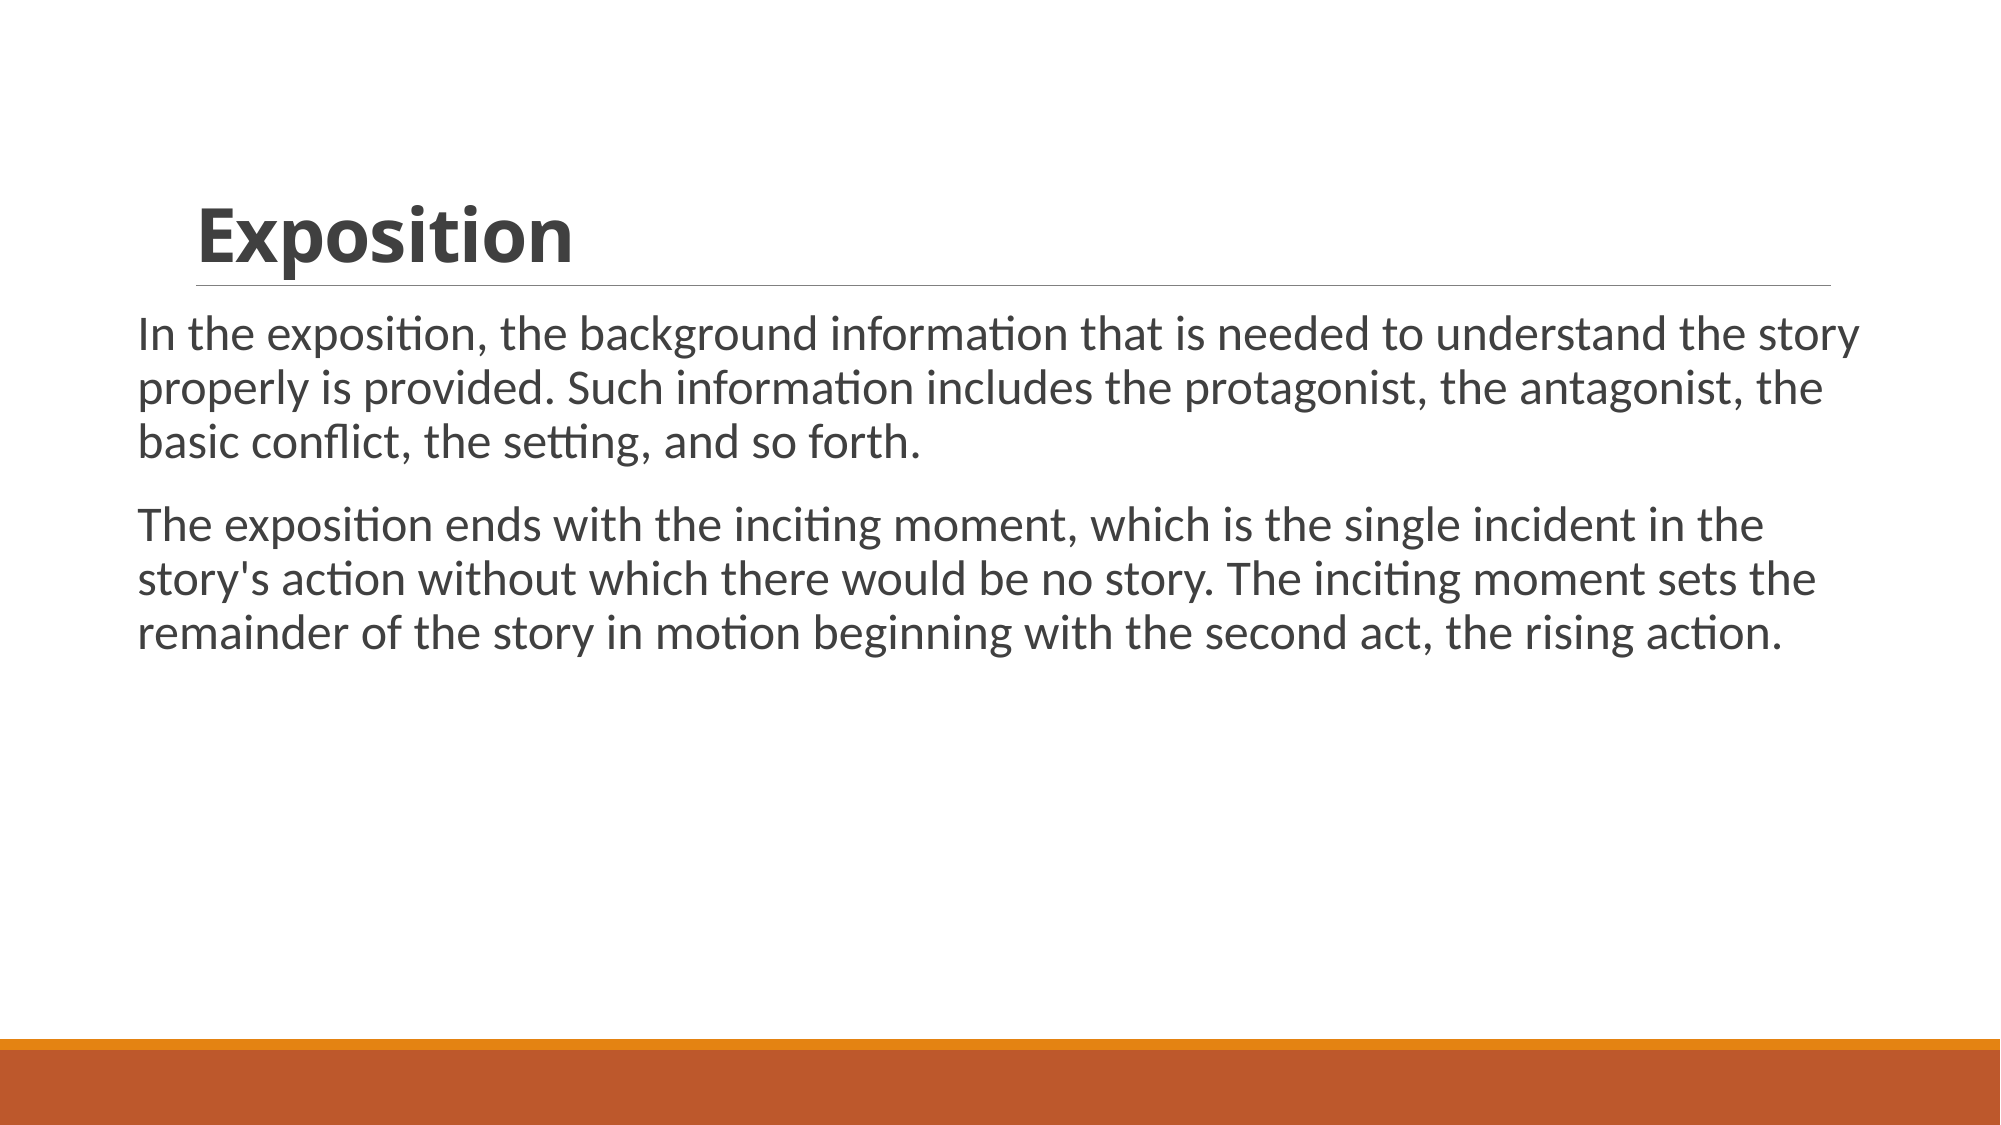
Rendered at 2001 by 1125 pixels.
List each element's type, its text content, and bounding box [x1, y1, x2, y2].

title Exposition [180, 47, 1830, 285]
list In the exposition, the background information that is needed to understand the story properly is provided. Such information includes the protagonist, the antagonist, the basic conflict, the setting, and so forth. The exposition ends with the inciting moment, which is the single incident in the story's action without which there would be no story. The inciting moment sets the remainder of the story in motion beginning with the second act, the rising action. [137, 299, 1863, 1068]
